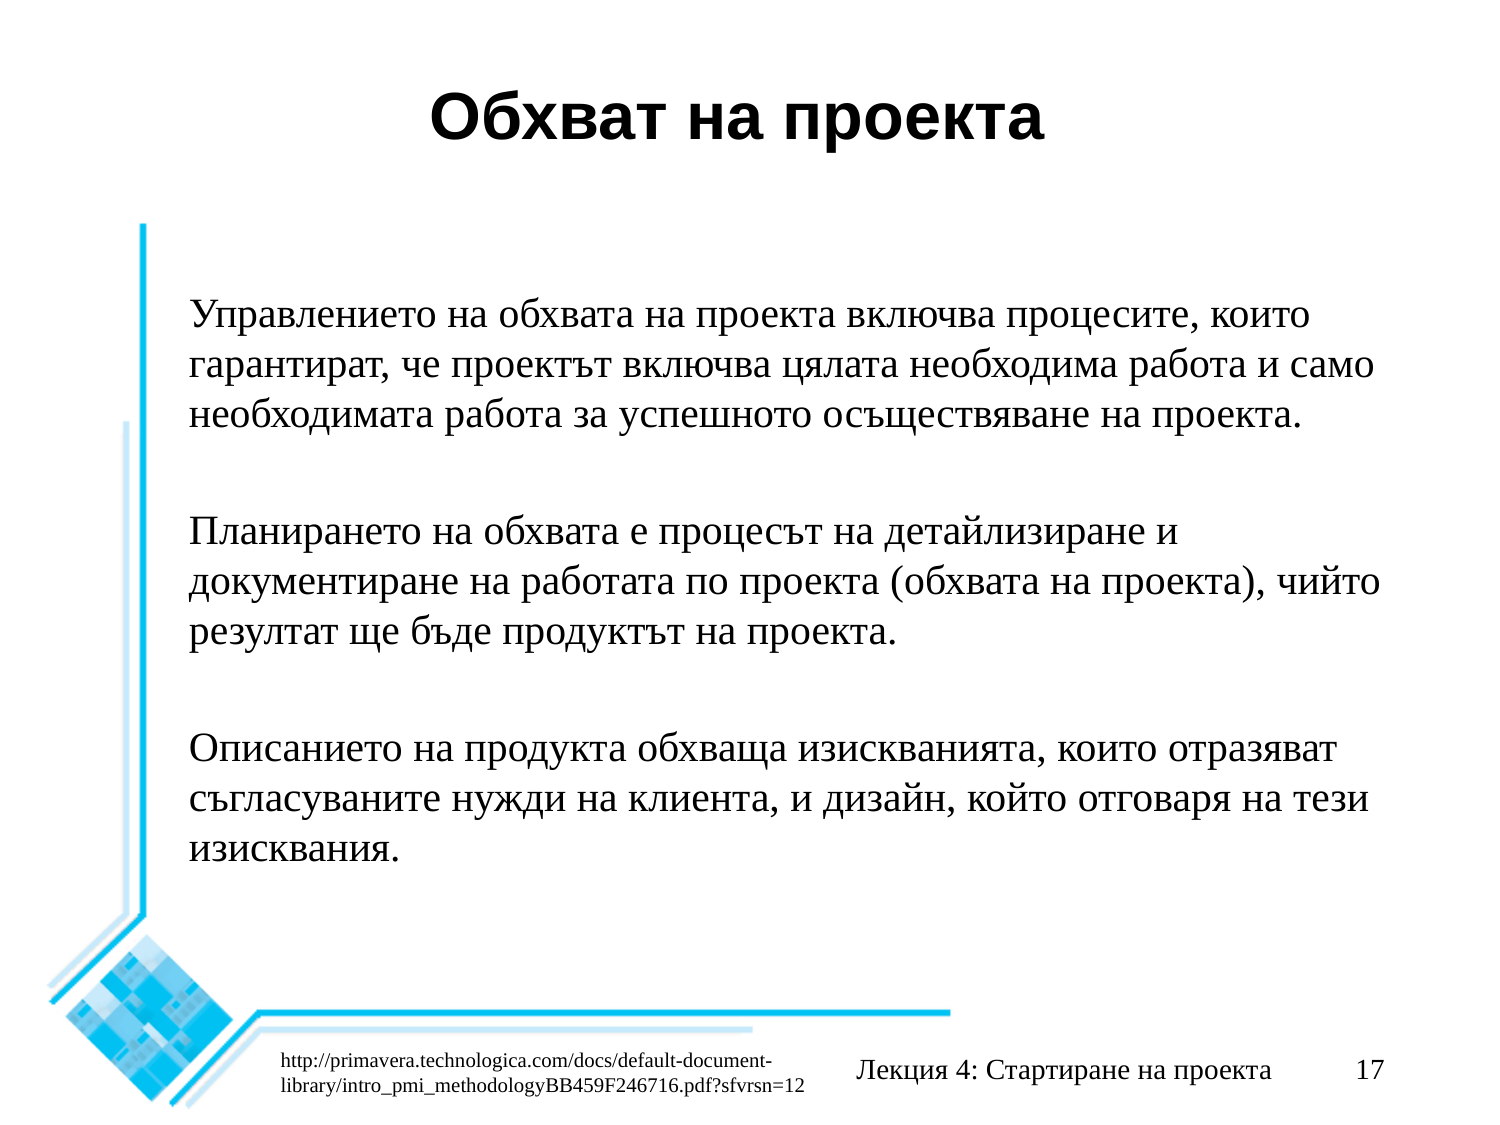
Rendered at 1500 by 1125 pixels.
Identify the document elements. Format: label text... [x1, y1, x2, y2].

title Обхват на проекта [62, 37, 1413, 188]
footer Лекция 4: Стартиране на проекта [785, 1042, 1325, 1118]
slide_number http://primavera.technologica.com/docs/default-document-library/intro_pmi_methodologyBB459F246716.pdf?sfvrsn=12 [265, 1039, 823, 1083]
picture [35, 212, 963, 1122]
list Управлението на обхвата на проекта включва процесите, които гарантират, че проектът включва цялата необходима работа и само необходимата работа за успешното осъществяване на проекта. Планирането на обхвата е процесът на детайлизиране и документиране на работата по проекта (обхвата на проекта), чийто резултат ще бъде продуктът на проекта. Описанието на продукта обхваща изискванията, които отразяват съгласуваните нужди на клиента, и дизайн, който отговаря на тези изисквания. [173, 220, 1412, 1008]
slide_number 17 [1325, 1042, 1400, 1118]
